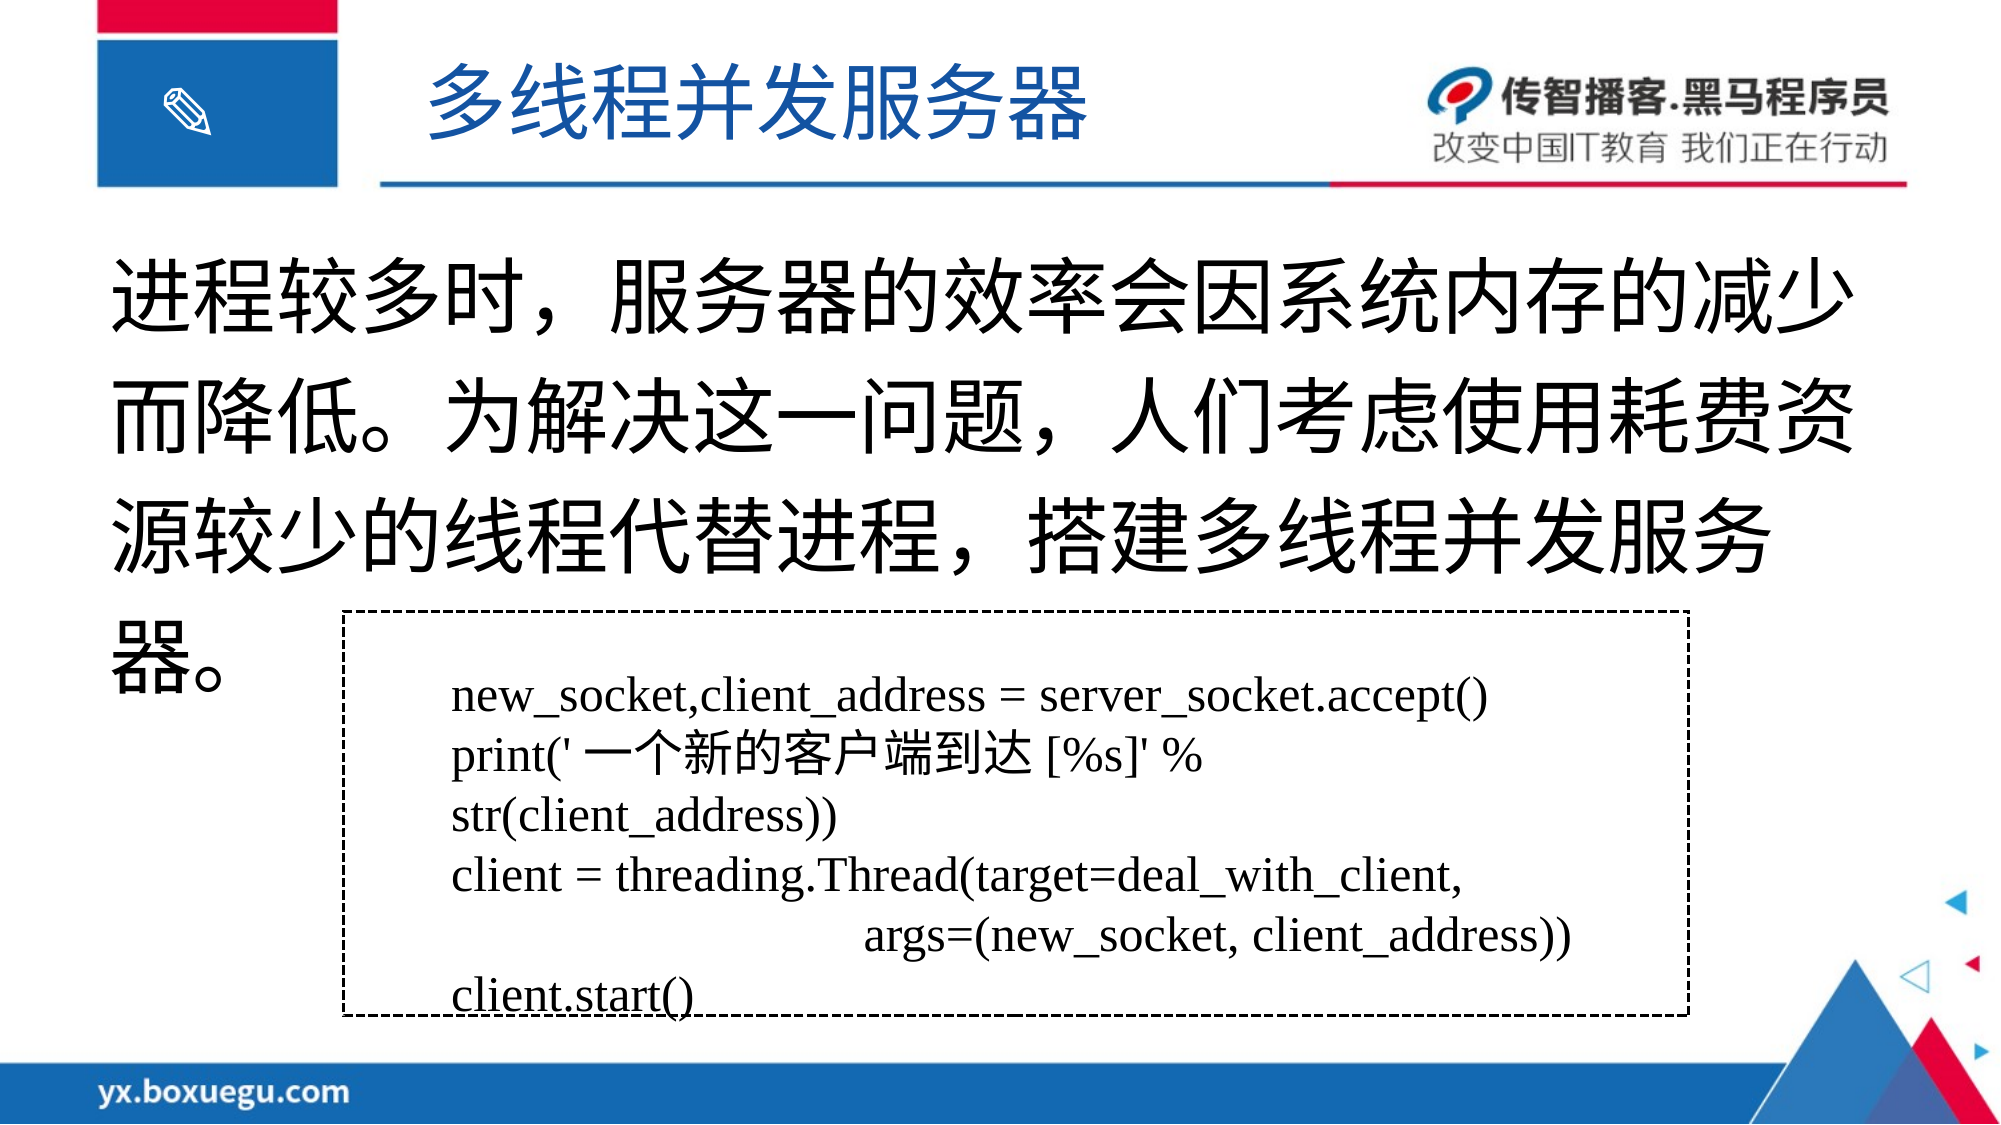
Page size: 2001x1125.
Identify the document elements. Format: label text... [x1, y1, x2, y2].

text_box [343, 611, 1689, 1016]
text_box 多线程并发服务器 [409, 43, 1292, 158]
text_box 进程较多时，服务器的效率会因系统内存的减少而降低。为解决这一问题，人们考虑使用耗费资源较少的线程代替进程，搭建多线程并发服务器。 [94, 216, 1938, 712]
picture [0, 0, 2000, 1124]
text_box new_socket,client_address = server_socket.accept() print('一个新的客户端到达[%s]' % str(client_address)) client = threading.Thread(target=deal_with_client, args=(new_socket, client_address)) client.start() [436, 654, 1597, 1030]
